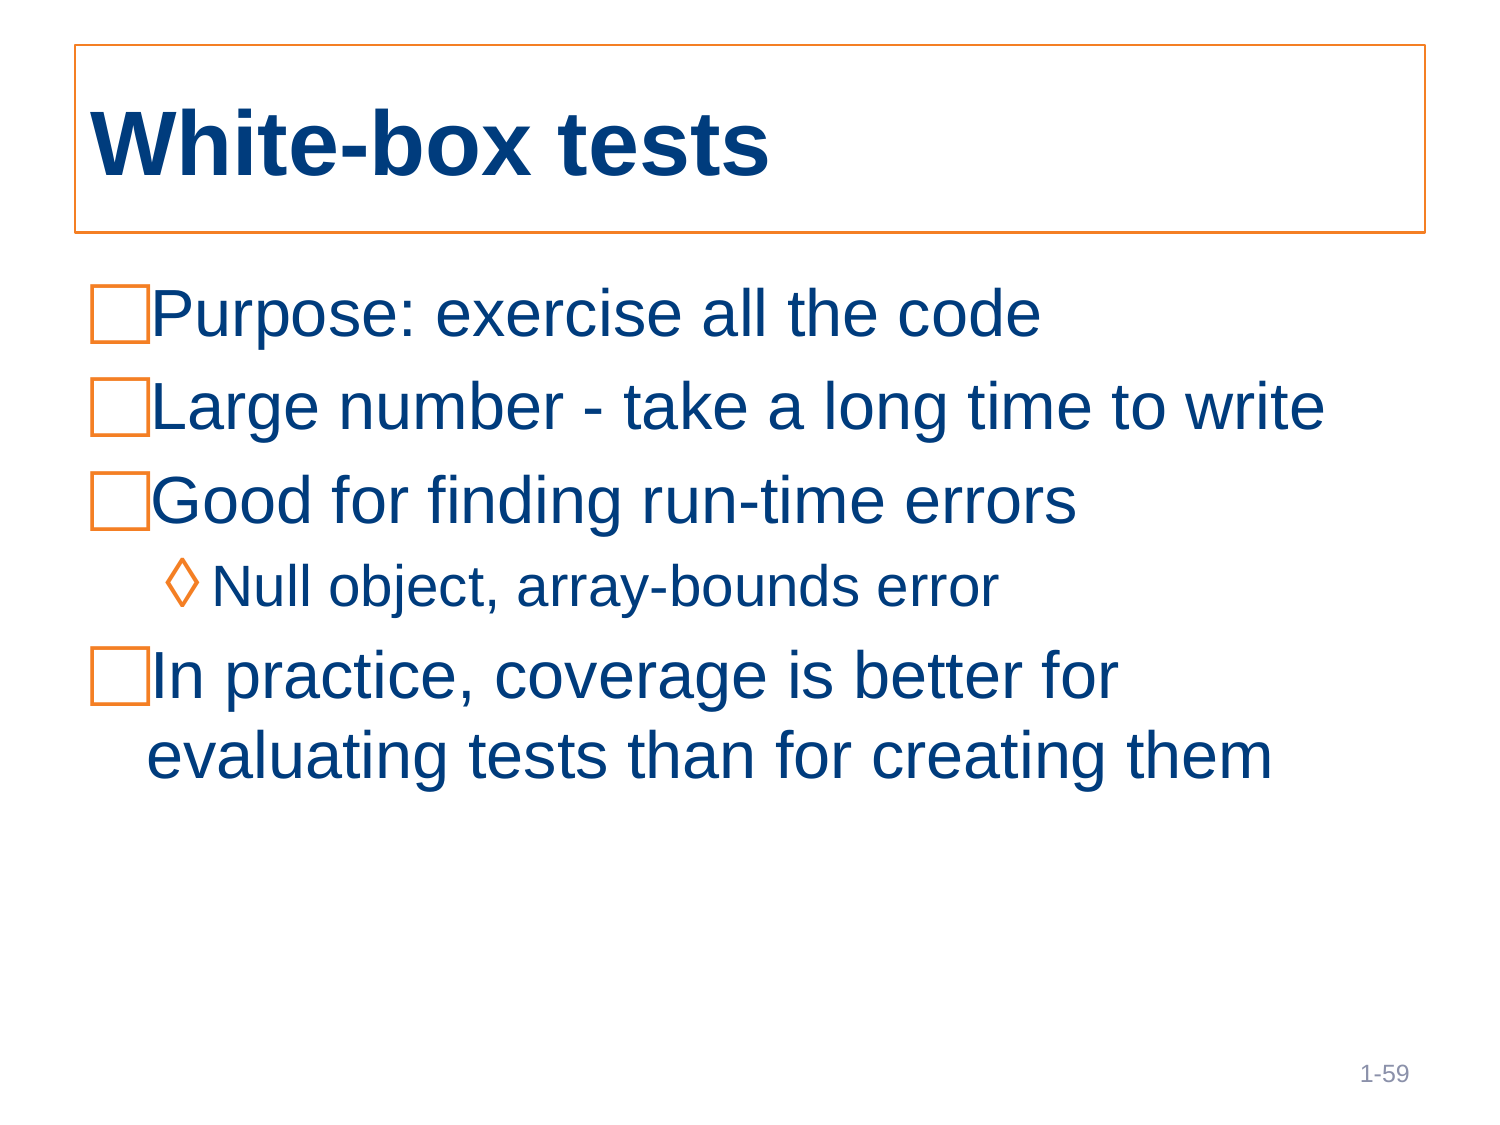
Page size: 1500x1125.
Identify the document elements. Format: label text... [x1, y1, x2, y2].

list Purpose: exercise all the code Large number - take a long time to write Good for finding run-time errors Null object, array-bounds error In practice, coverage is better for evaluating tests than for creating them [75, 262, 1425, 1038]
title White-box tests [74, 44, 1426, 234]
slide_number 59 [1074, 1042, 1425, 1103]
